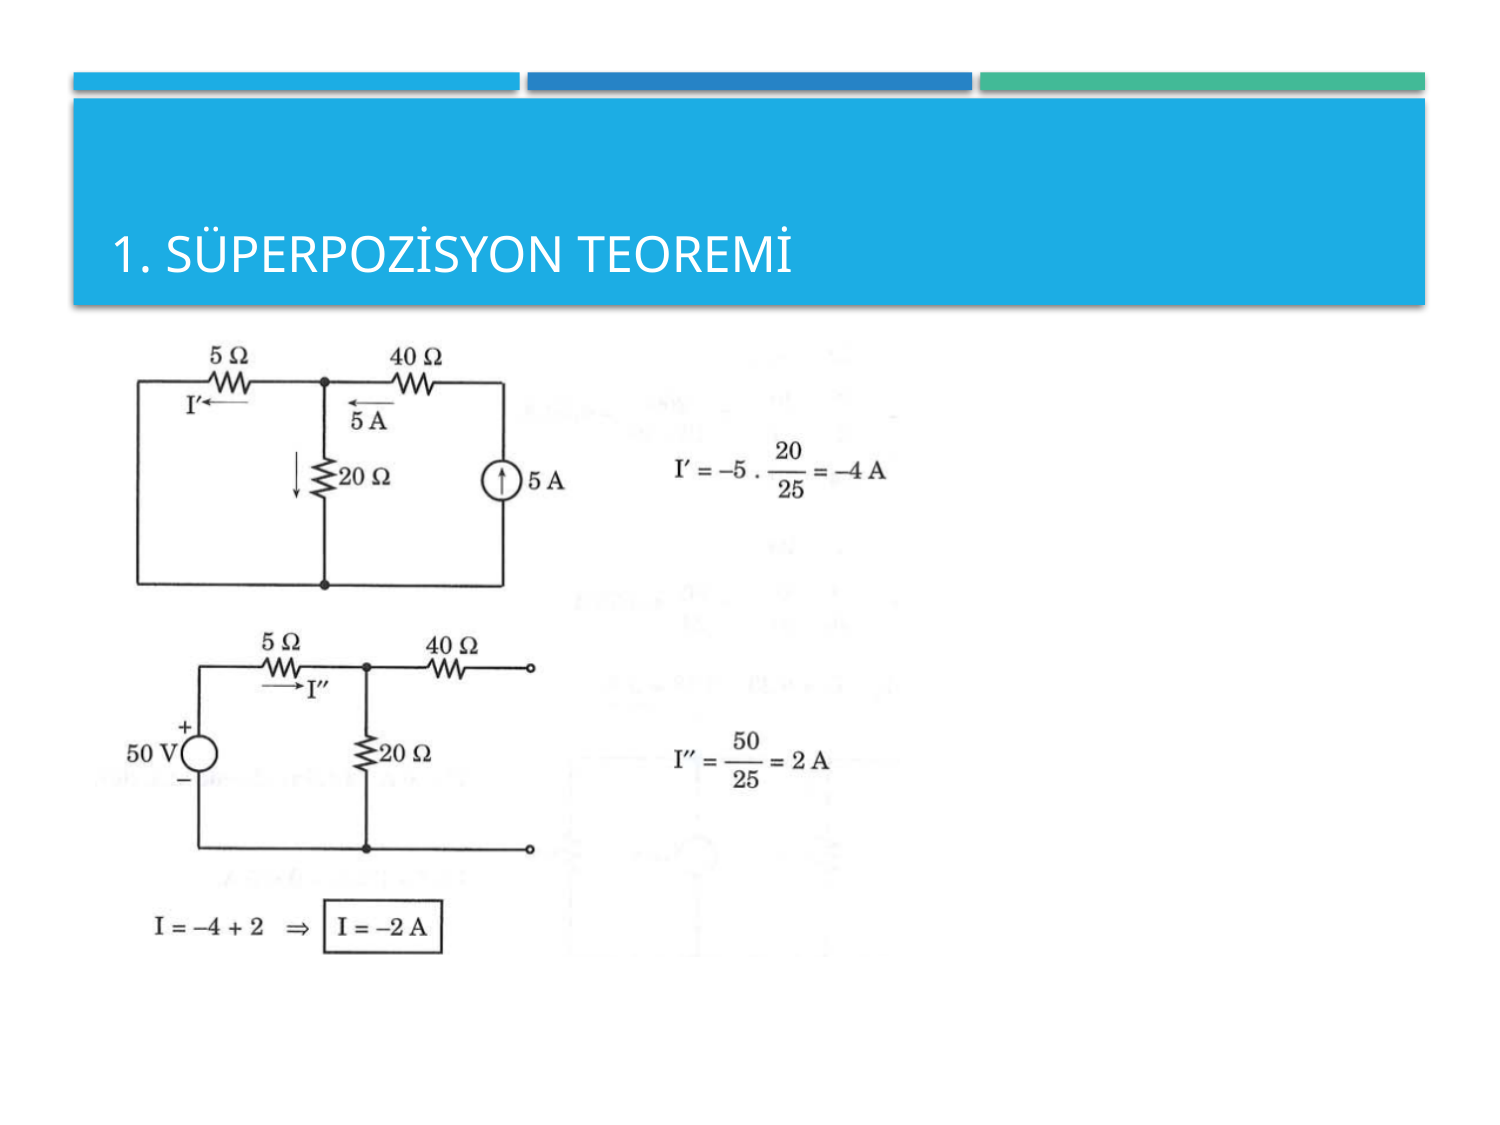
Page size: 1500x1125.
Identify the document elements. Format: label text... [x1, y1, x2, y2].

picture [94, 336, 901, 958]
title 1. Süperpozisyon teoremi [95, 112, 1406, 291]
